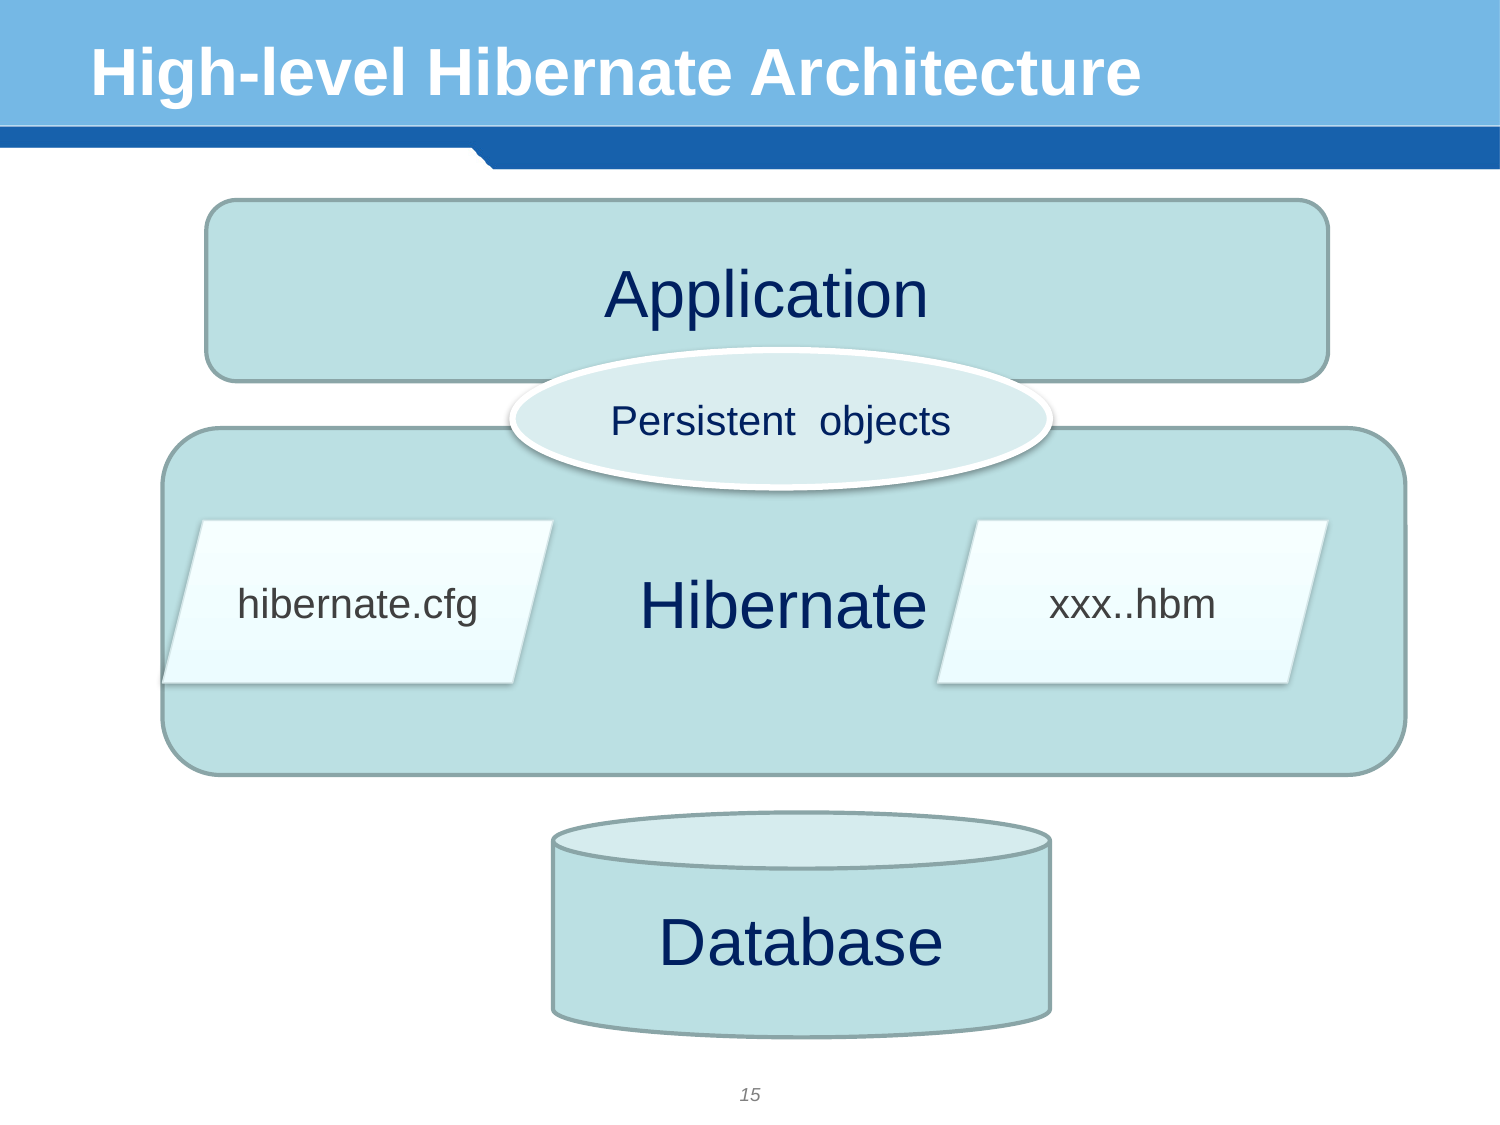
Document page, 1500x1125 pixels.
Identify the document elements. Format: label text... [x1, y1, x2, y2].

text_box Application [204, 197, 1331, 384]
text_box Database [550, 810, 1053, 1040]
text_box Persistent objects [509, 346, 1054, 491]
text_box hibernate.cfg [161, 519, 554, 684]
text_box xxx..hbm [936, 519, 1329, 684]
text_box Hibernate [160, 425, 1408, 778]
picture [0, 0, 1500, 188]
title High-level Hibernate Architecture [74, 0, 1426, 138]
slide_number 15 [574, 1074, 926, 1115]
